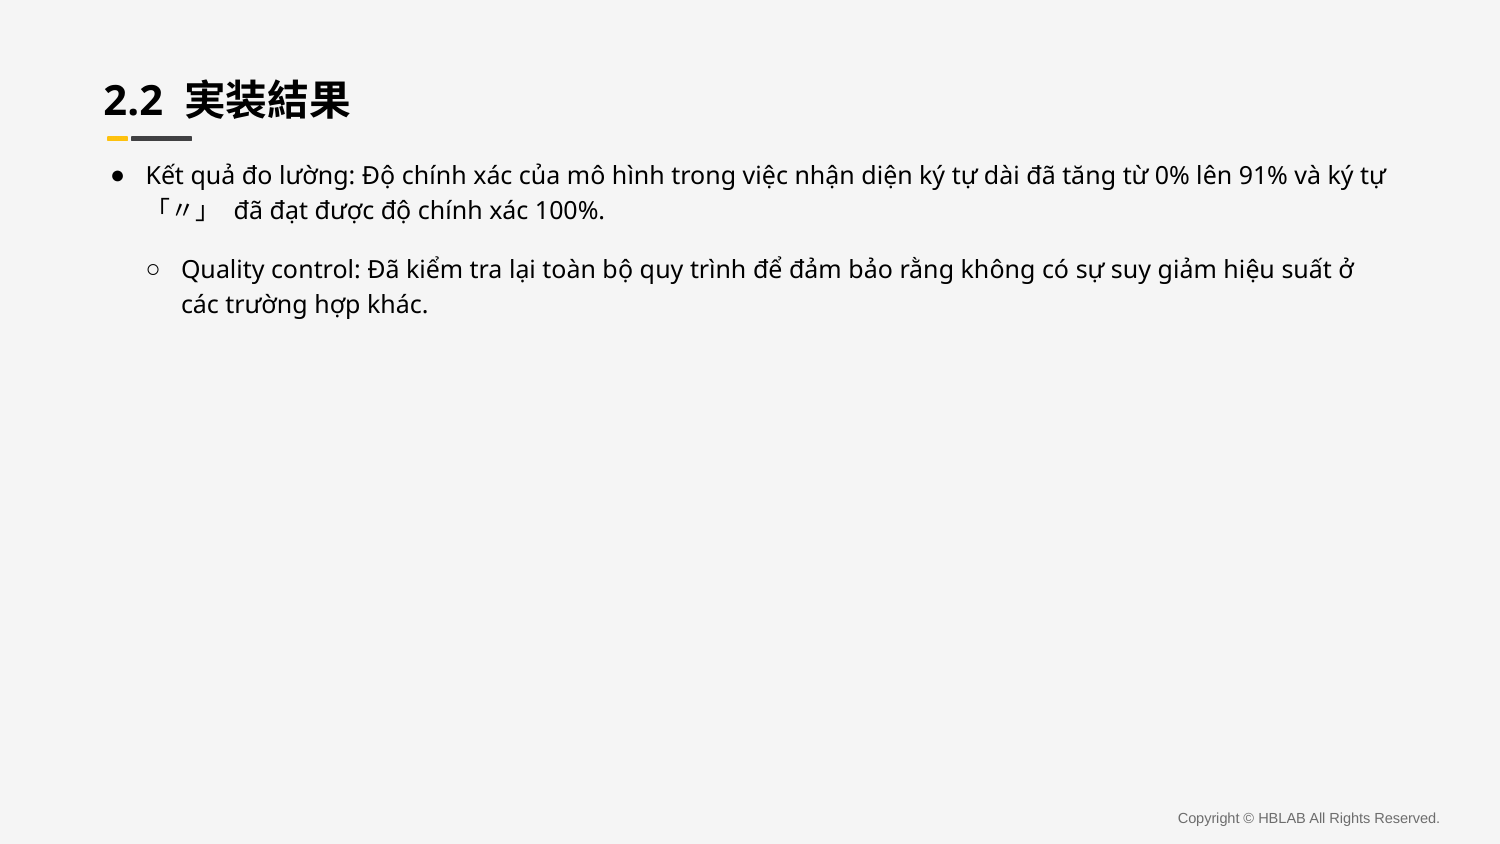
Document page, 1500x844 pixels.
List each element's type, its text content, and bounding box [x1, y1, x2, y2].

text_box 2.2 実装結果 [95, 70, 1362, 128]
picture [107, 136, 192, 141]
text_box Kết quả đo lường: Độ chính xác của mô hình trong việc nhận diện ký tự dài đã tăng từ 0% lên 91% và ký tự 「〃」 đã đạt được độ chính xác 100%. Quality control: Đã kiểm tra lại toàn bộ quy trình để đảm bảo rằng không có sự suy giảm hiệu suất ở các trường hợp khác. [102, 151, 1398, 322]
